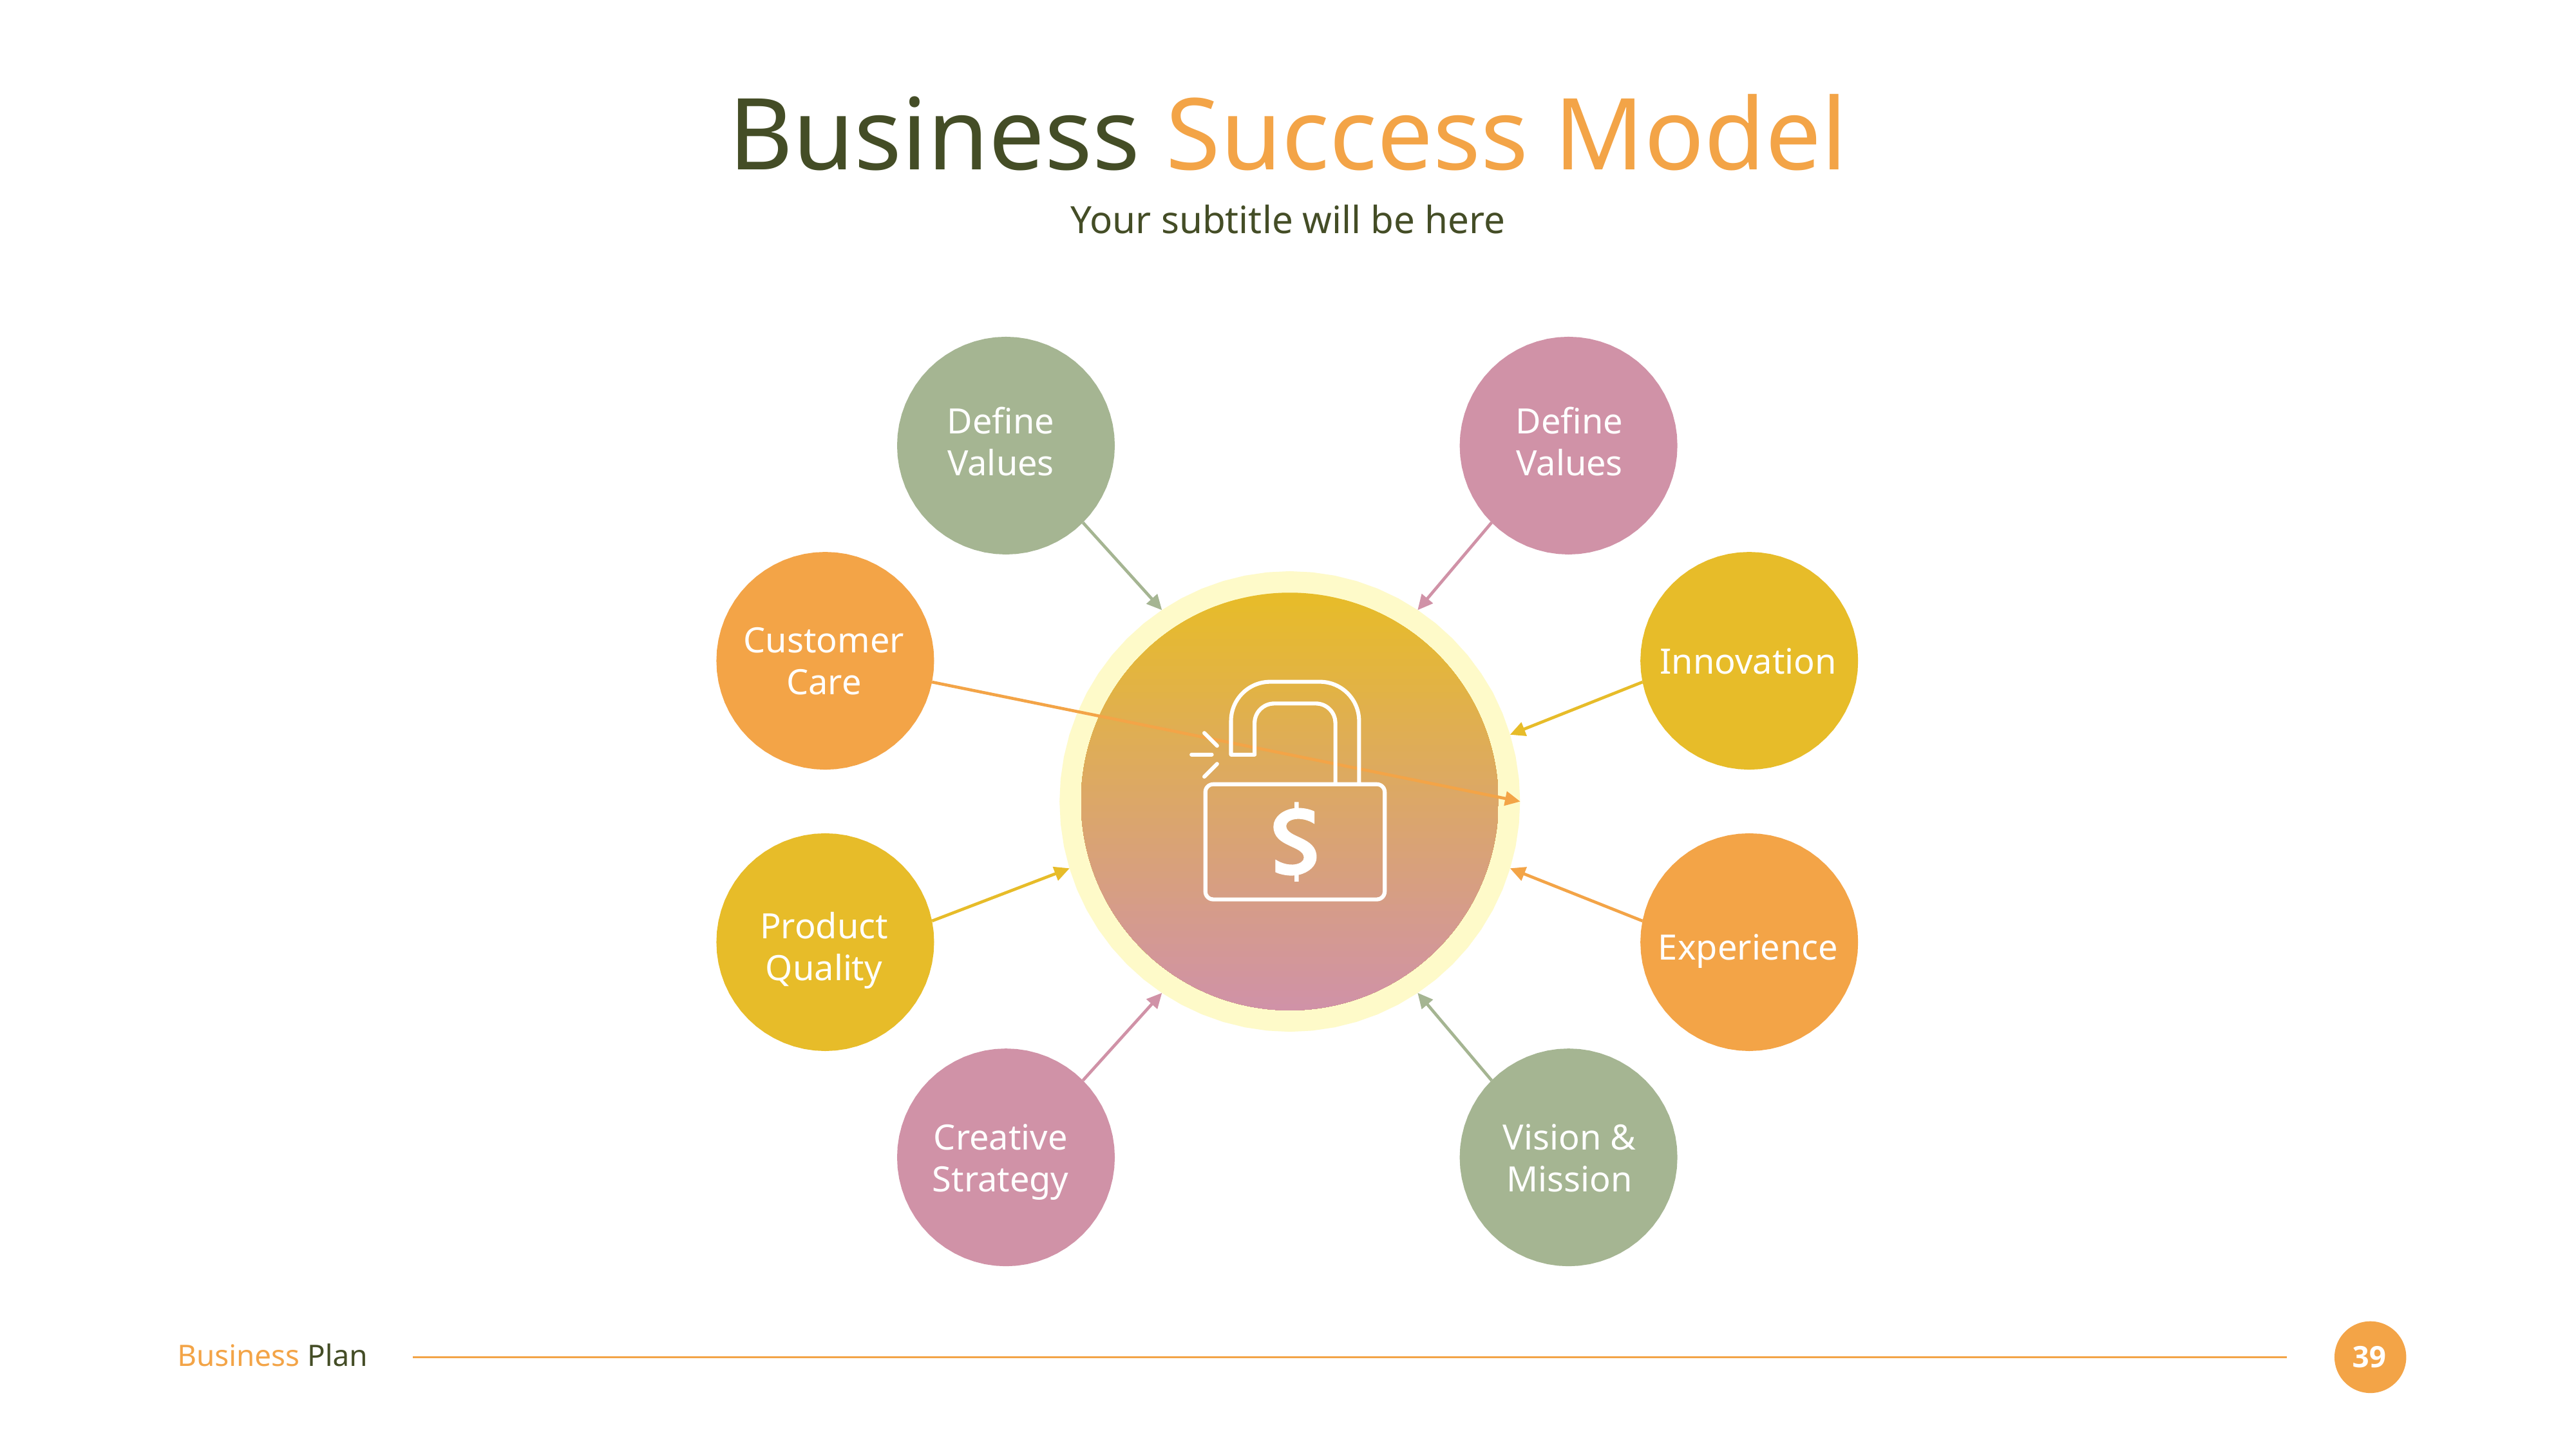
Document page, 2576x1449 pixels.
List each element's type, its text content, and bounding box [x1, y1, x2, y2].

text_box [1640, 833, 1859, 1052]
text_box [1510, 868, 1643, 922]
text_box Vision & Mission [1471, 1114, 1668, 1200]
text_box [1189, 752, 1214, 757]
text_box Define Values [902, 399, 1099, 484]
text_box [1081, 718, 1499, 1010]
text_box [1083, 522, 1162, 611]
text_box [1459, 336, 1678, 555]
text_box [904, 336, 1115, 555]
text_box [896, 1124, 902, 1191]
text_box [1459, 1048, 1678, 1267]
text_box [931, 681, 1070, 735]
text_box [1202, 731, 1219, 748]
text_box [716, 833, 934, 1052]
text_box Innovation [1650, 639, 1847, 682]
text_box [1203, 679, 1387, 902]
text_box [1059, 714, 1520, 1032]
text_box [931, 868, 1070, 922]
text_box Define Values [1471, 399, 1668, 484]
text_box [1417, 522, 1492, 611]
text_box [1510, 681, 1643, 735]
text_box [1079, 571, 1520, 801]
text_box [896, 412, 902, 479]
text_box [716, 552, 934, 770]
text_box [1640, 552, 1859, 770]
text_box Creative Strategy [902, 1114, 1099, 1200]
text_box [1100, 592, 1499, 795]
text_box [1202, 762, 1219, 779]
text_box Product Quality [726, 904, 923, 989]
text_box Customer Care [726, 618, 923, 703]
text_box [1083, 992, 1162, 1081]
text_box Experience [1650, 925, 1847, 967]
title Business Success Model [177, 70, 2399, 193]
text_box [1417, 992, 1492, 1081]
list Your subtitle will be here [177, 196, 2399, 243]
text_box [905, 1048, 1115, 1267]
